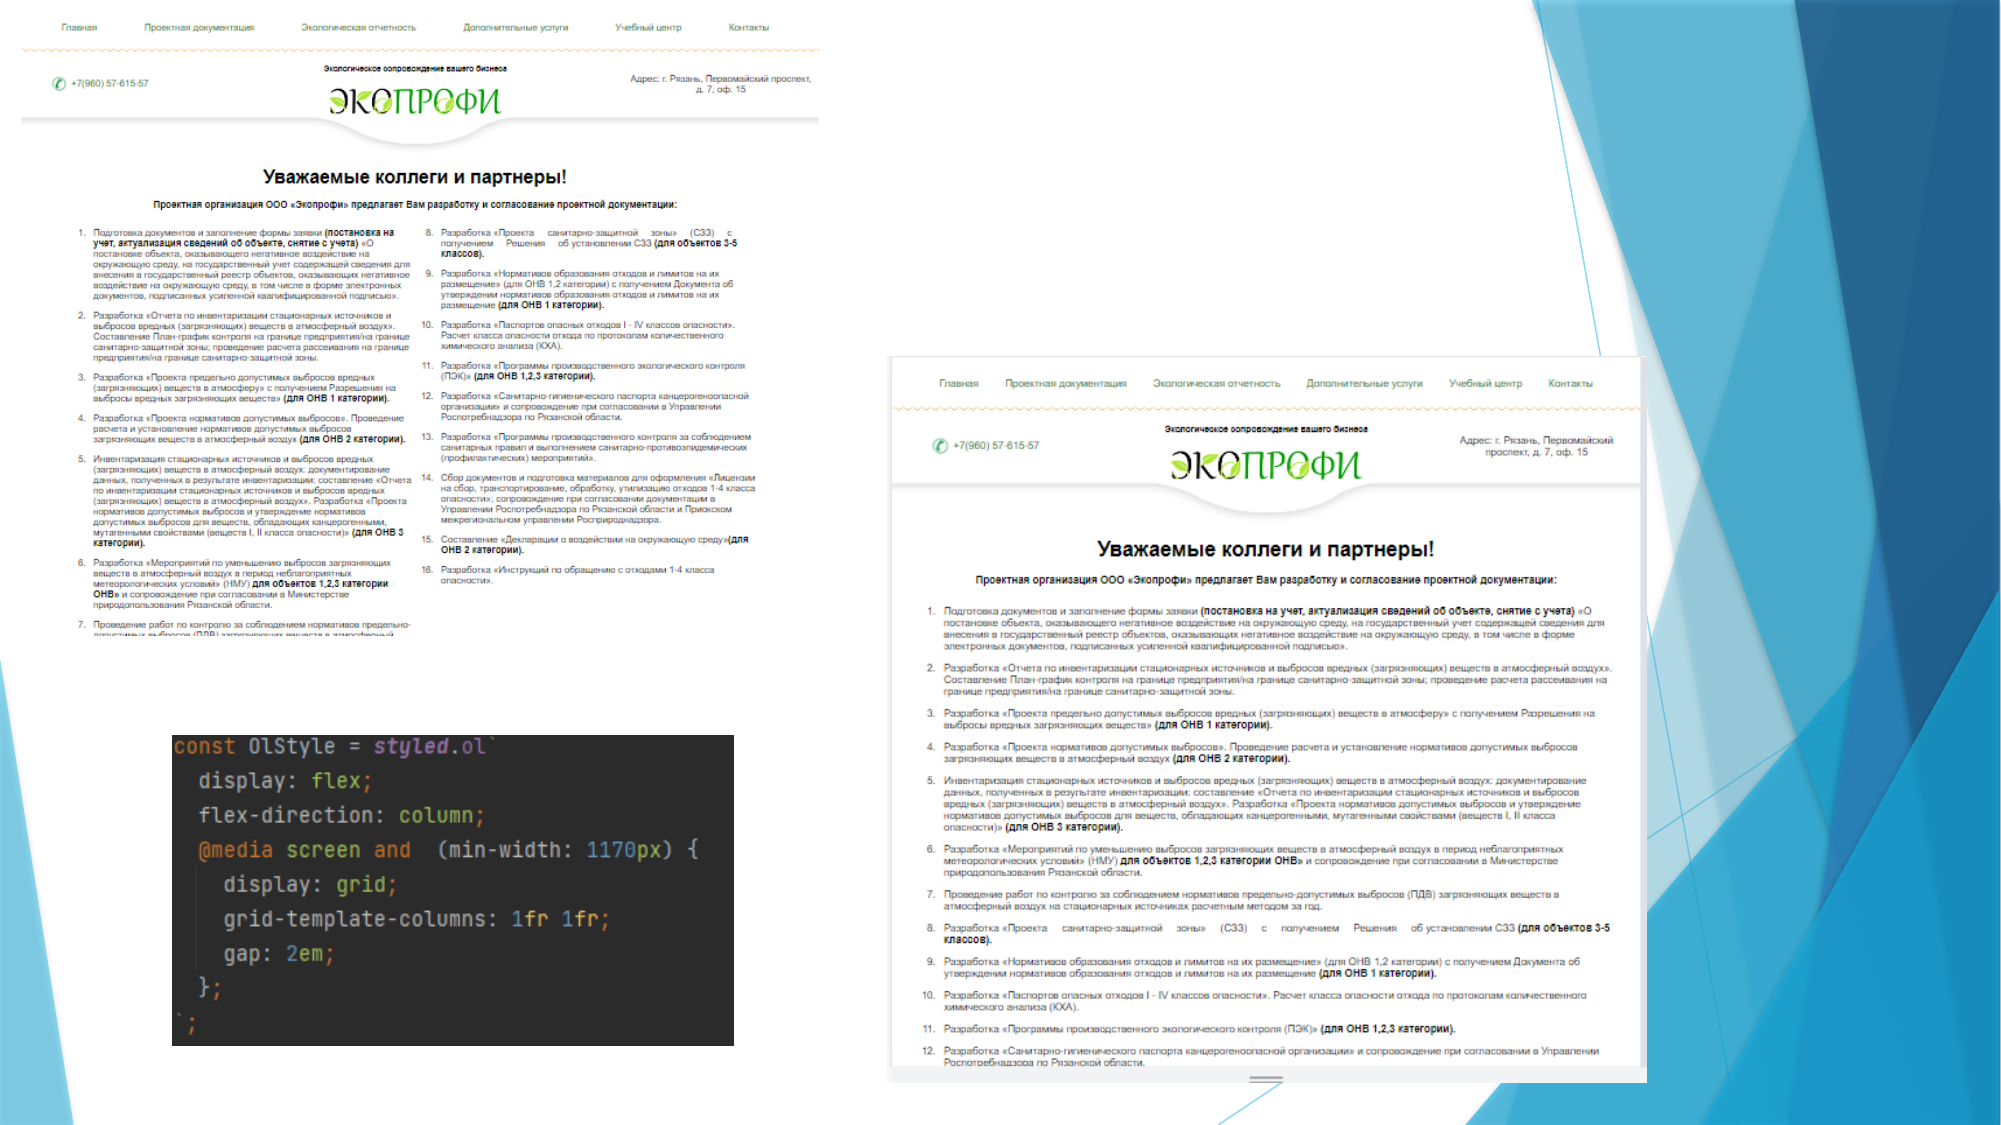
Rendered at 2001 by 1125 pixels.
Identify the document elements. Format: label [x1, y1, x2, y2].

picture [21, 18, 820, 637]
picture [172, 735, 735, 1046]
picture [886, 355, 1647, 1084]
